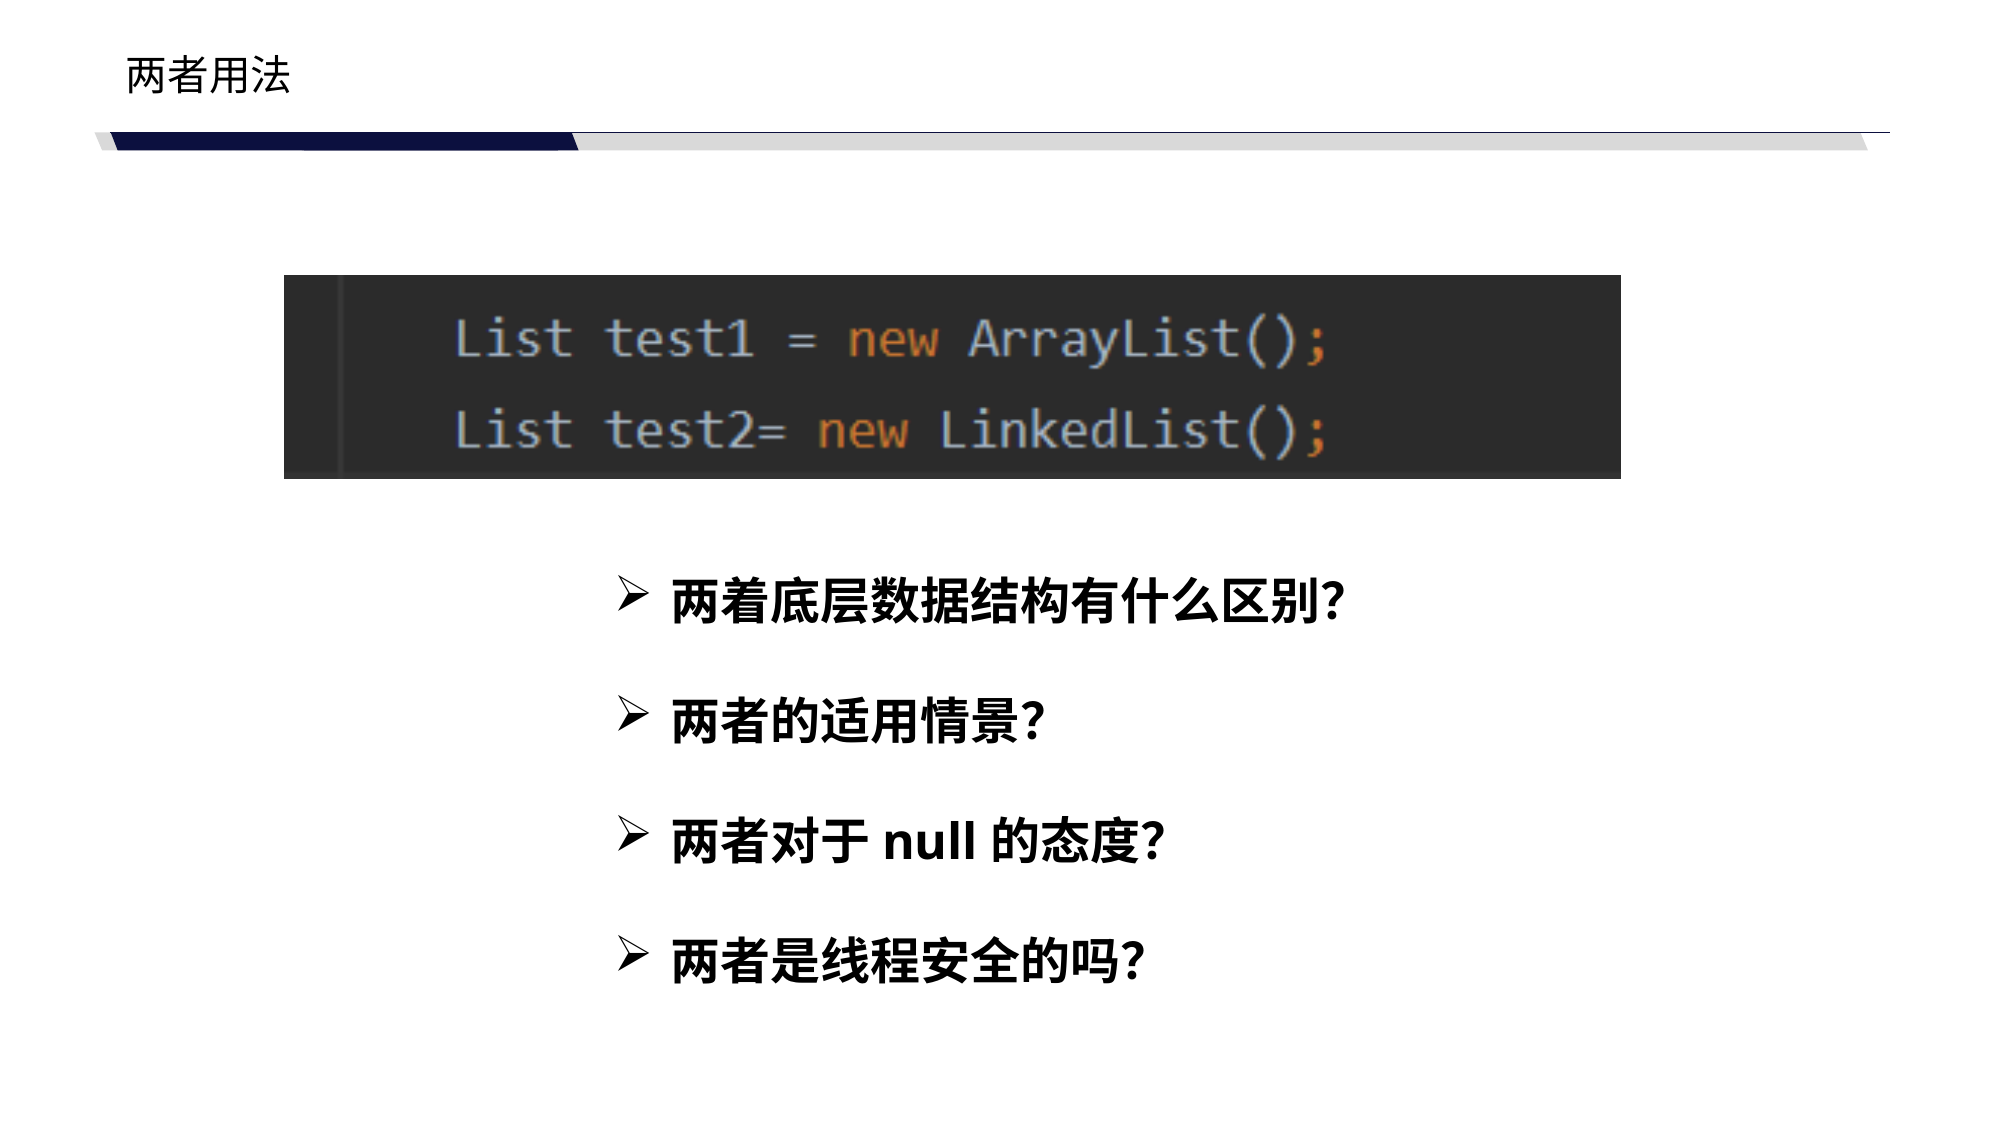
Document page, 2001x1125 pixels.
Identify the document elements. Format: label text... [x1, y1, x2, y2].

text_box 两着底层数据结构有什么区别？ 两者的适用情景？ 两者对于null的态度？ 两者是线程安全的吗？ [599, 562, 1401, 1043]
picture [284, 275, 1621, 479]
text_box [94, 132, 1868, 151]
text_box 两者用法 [110, 27, 691, 107]
